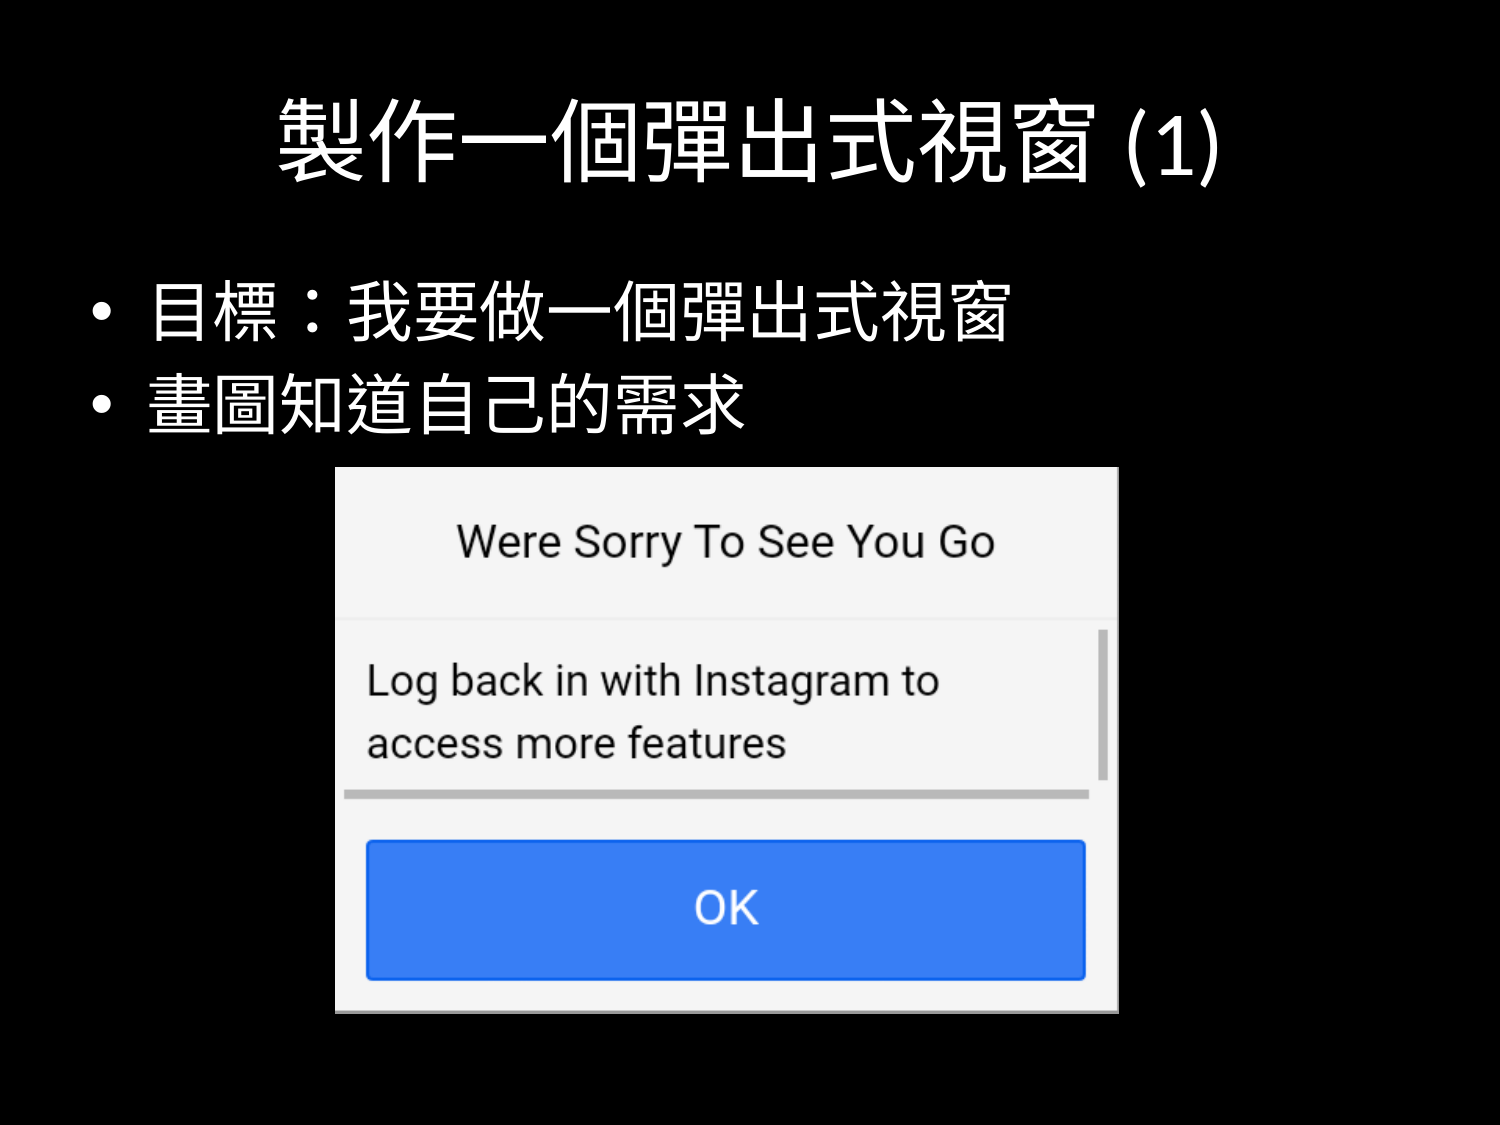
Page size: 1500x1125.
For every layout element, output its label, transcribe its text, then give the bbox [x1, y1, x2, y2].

picture [335, 467, 1119, 1014]
title 製作一個彈出式視窗(1) [75, 45, 1425, 233]
list 目標：我要做一個彈出式視窗 畫圖知道自己的需求 [75, 262, 1425, 1005]
